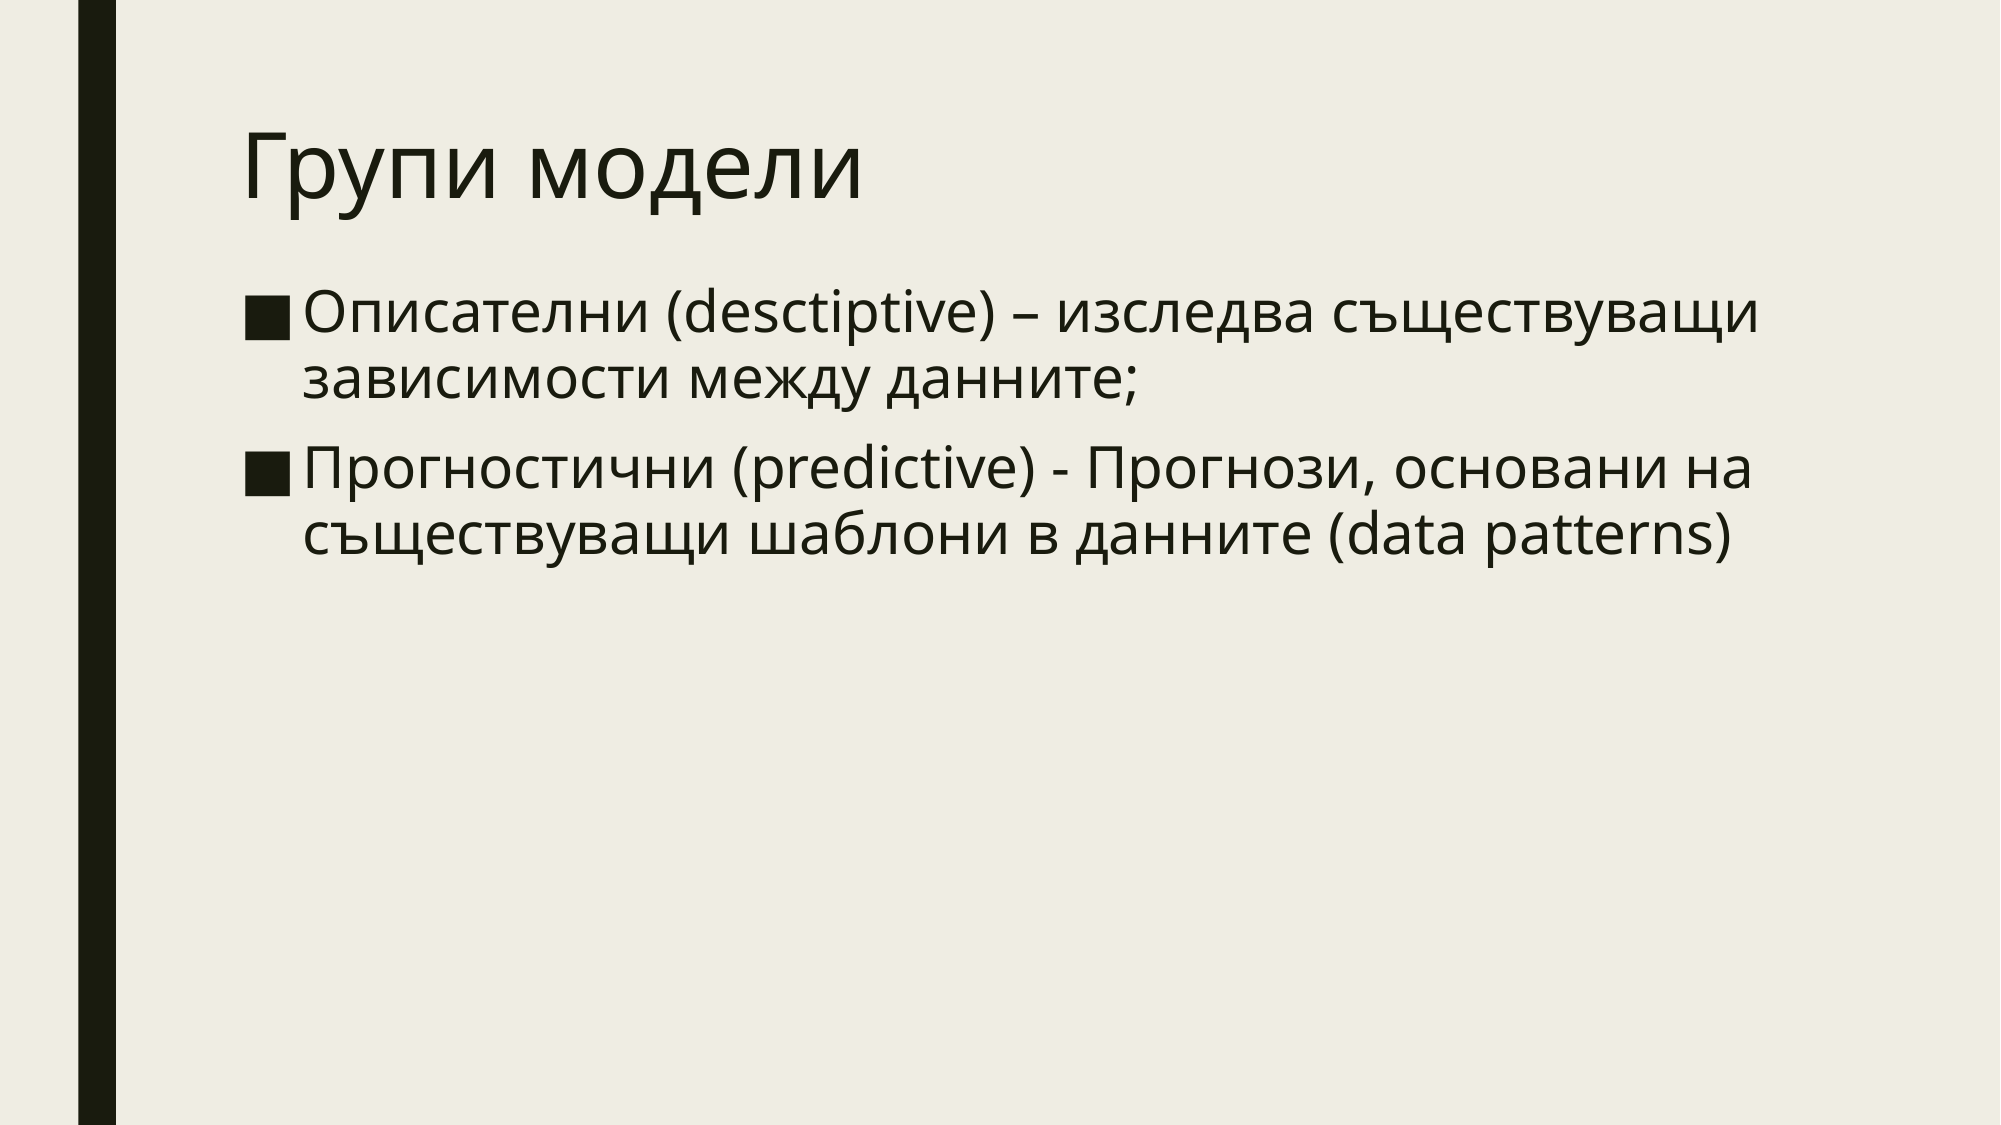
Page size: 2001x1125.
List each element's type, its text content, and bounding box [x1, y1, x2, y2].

title Групи модели [225, 112, 1800, 272]
list Описателни (desctiptive) – изследва съществуващи зависимости между данните; Прогностични (predictive) - Прогнози, основани на съществуващи шаблони в данните (data patterns) [225, 272, 1800, 963]
